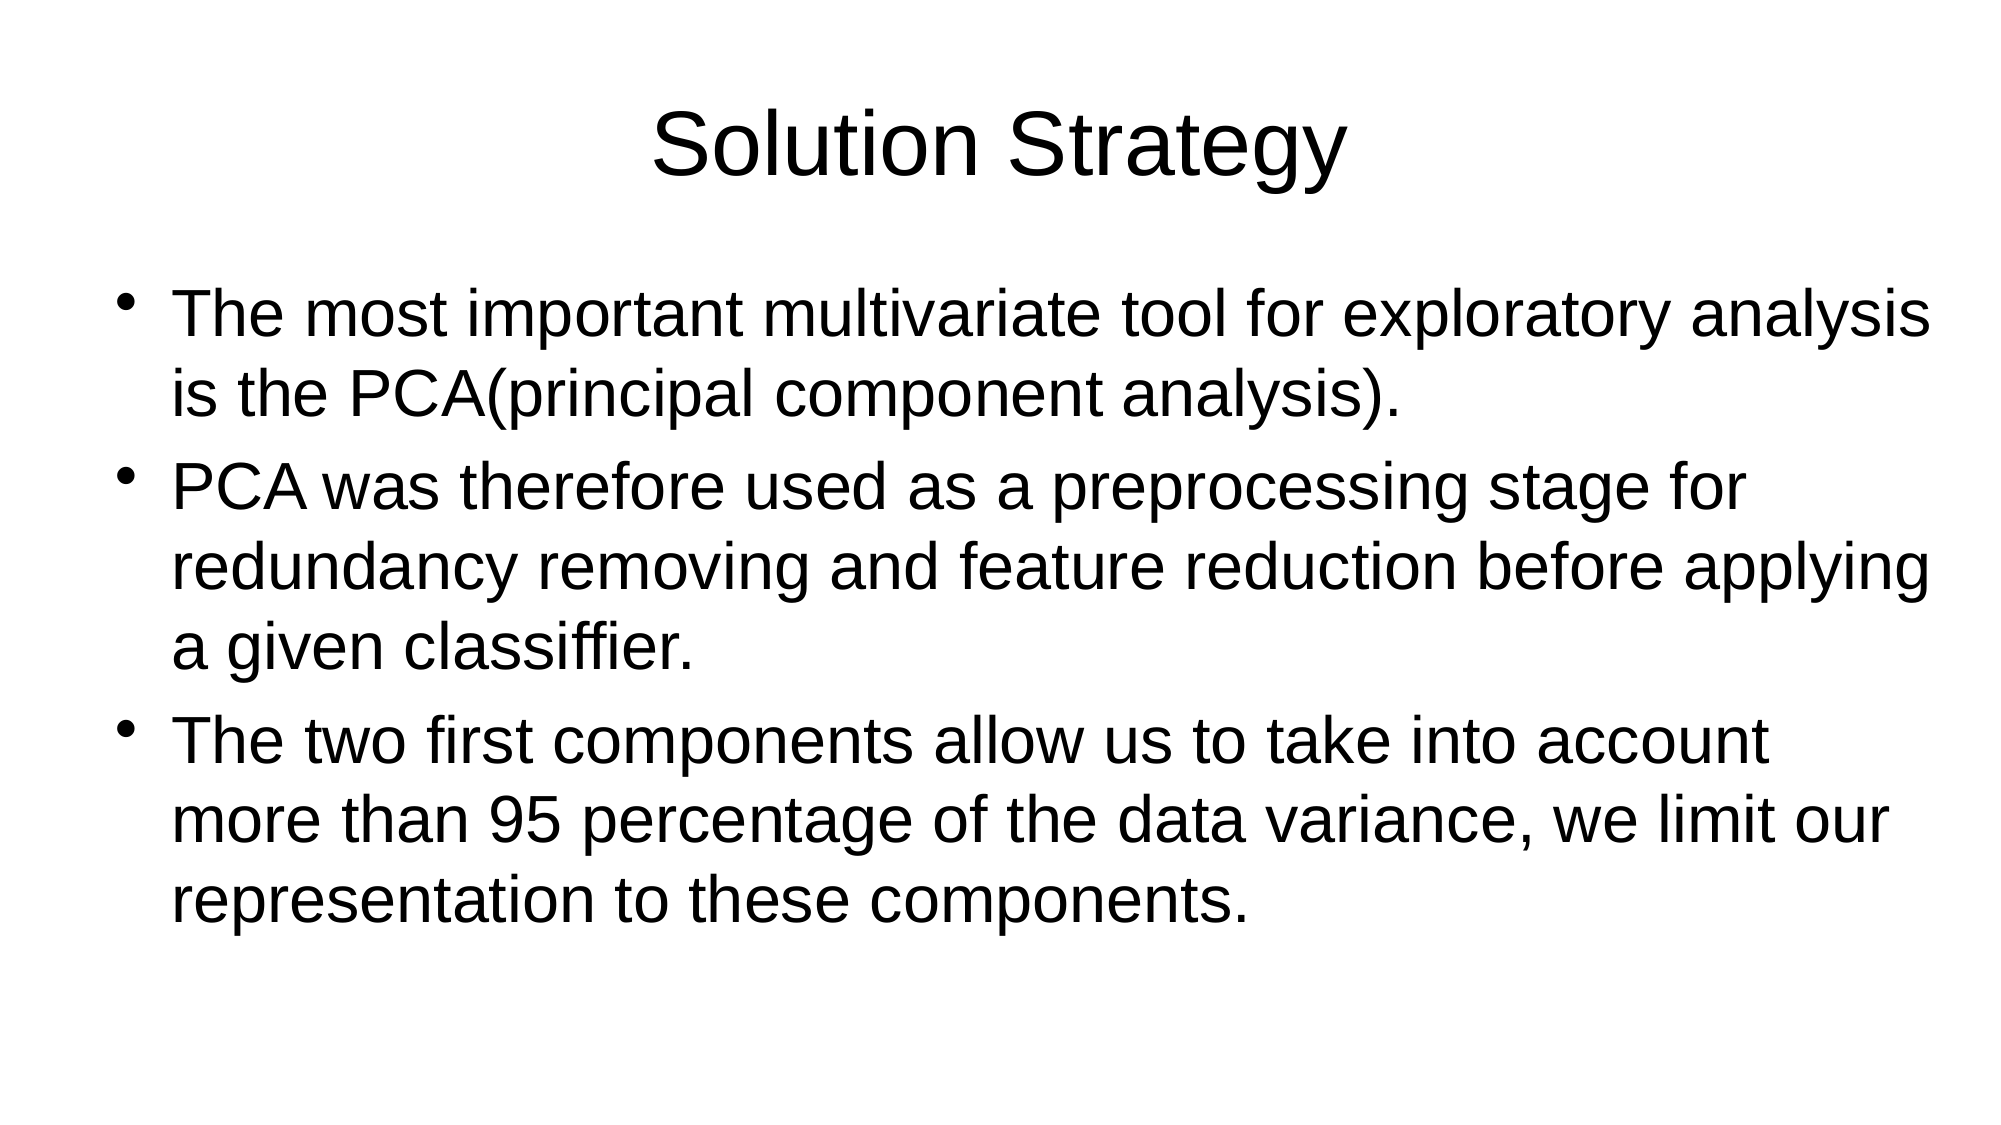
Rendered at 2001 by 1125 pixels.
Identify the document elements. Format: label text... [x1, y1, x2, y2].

list The most important multivariate tool for exploratory analysis is the PCA(principal component analysis). PCA was therefore used as a preprocessing stage for redundancy removing and feature reduction before applying a given classiffier. The two first components allow us to take into account more than 95 percentage of the data variance, we limit our representation to these components. [99, 262, 1952, 1006]
title Solution Strategy [99, 44, 1901, 233]
